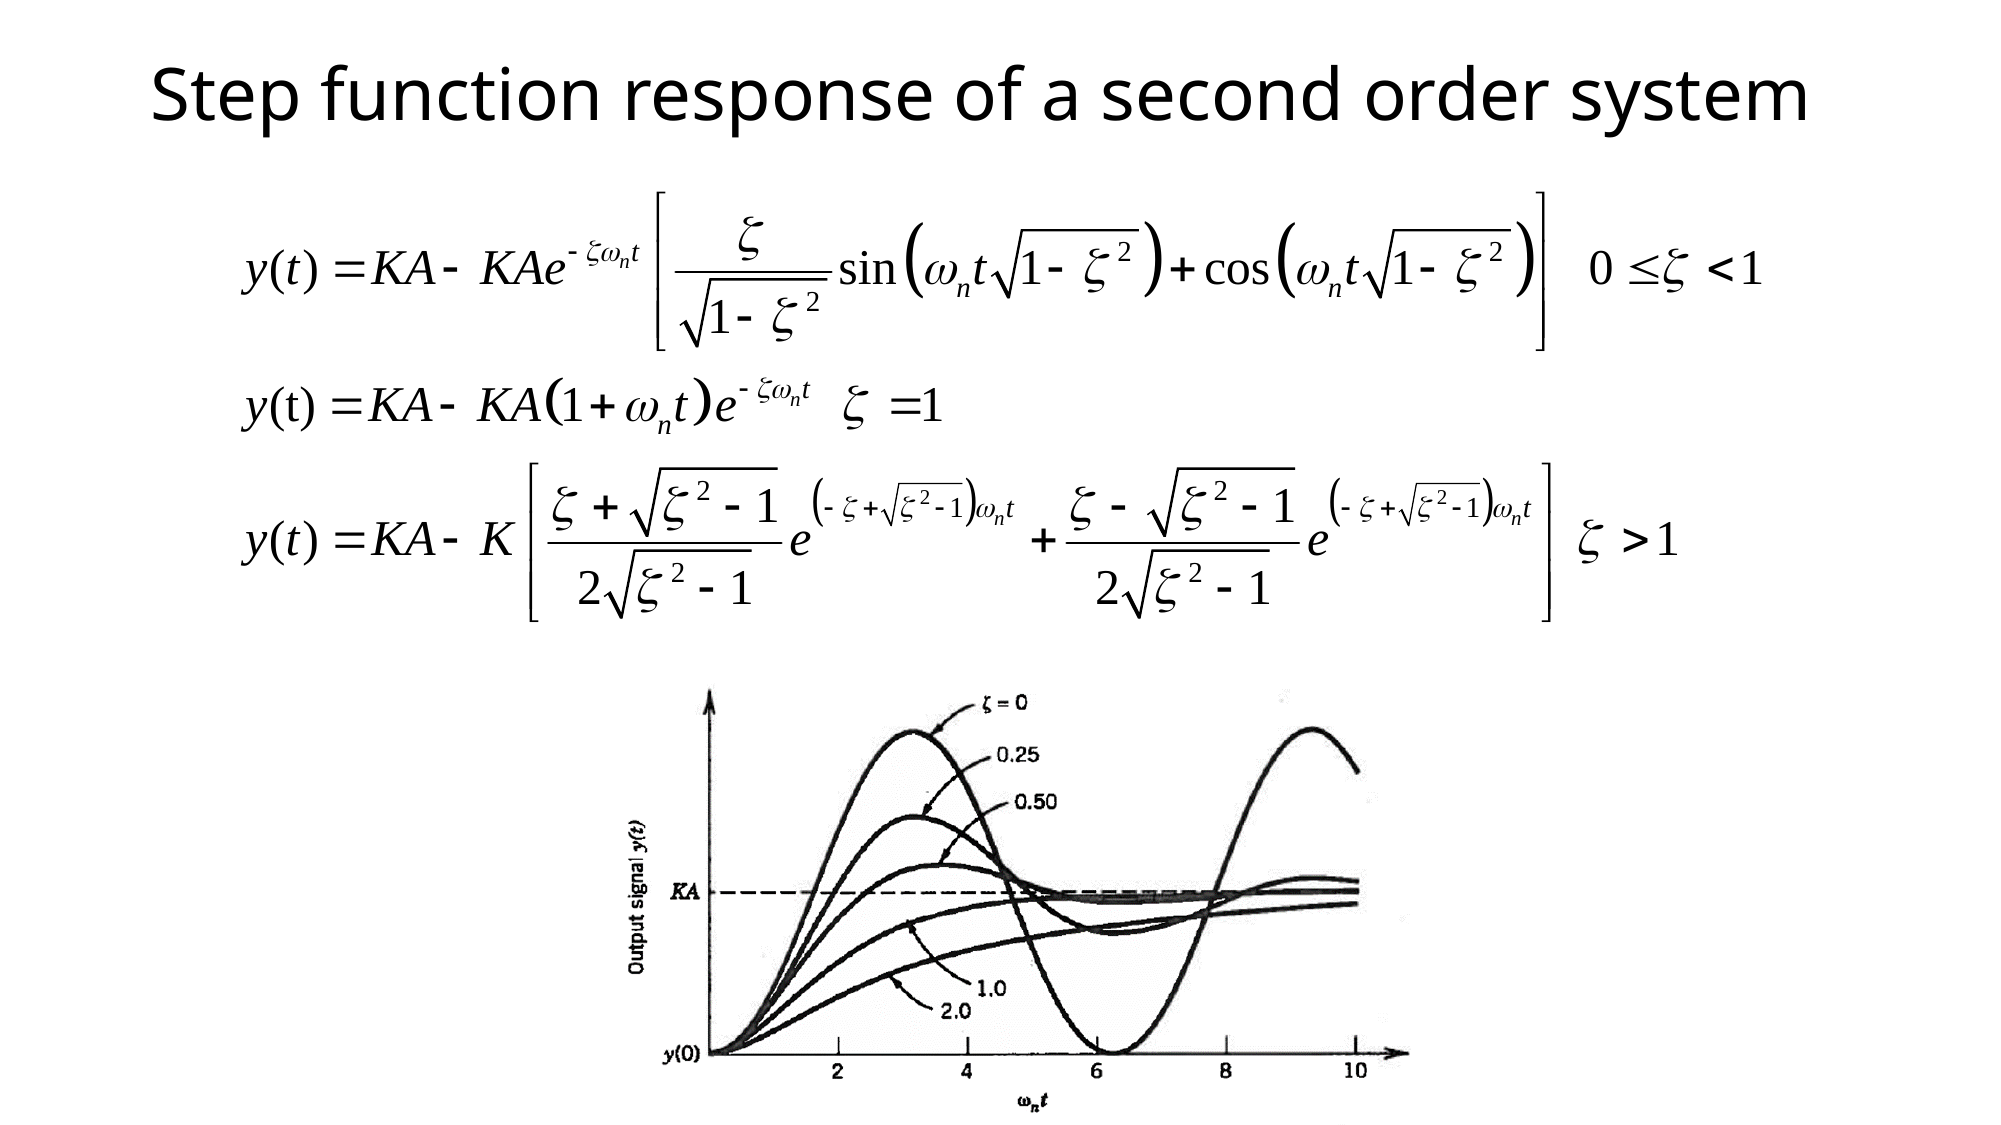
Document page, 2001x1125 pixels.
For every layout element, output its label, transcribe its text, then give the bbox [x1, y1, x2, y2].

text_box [232, 183, 1770, 634]
title Step function response of a second order system [135, 45, 1861, 149]
picture [576, 671, 1422, 1125]
